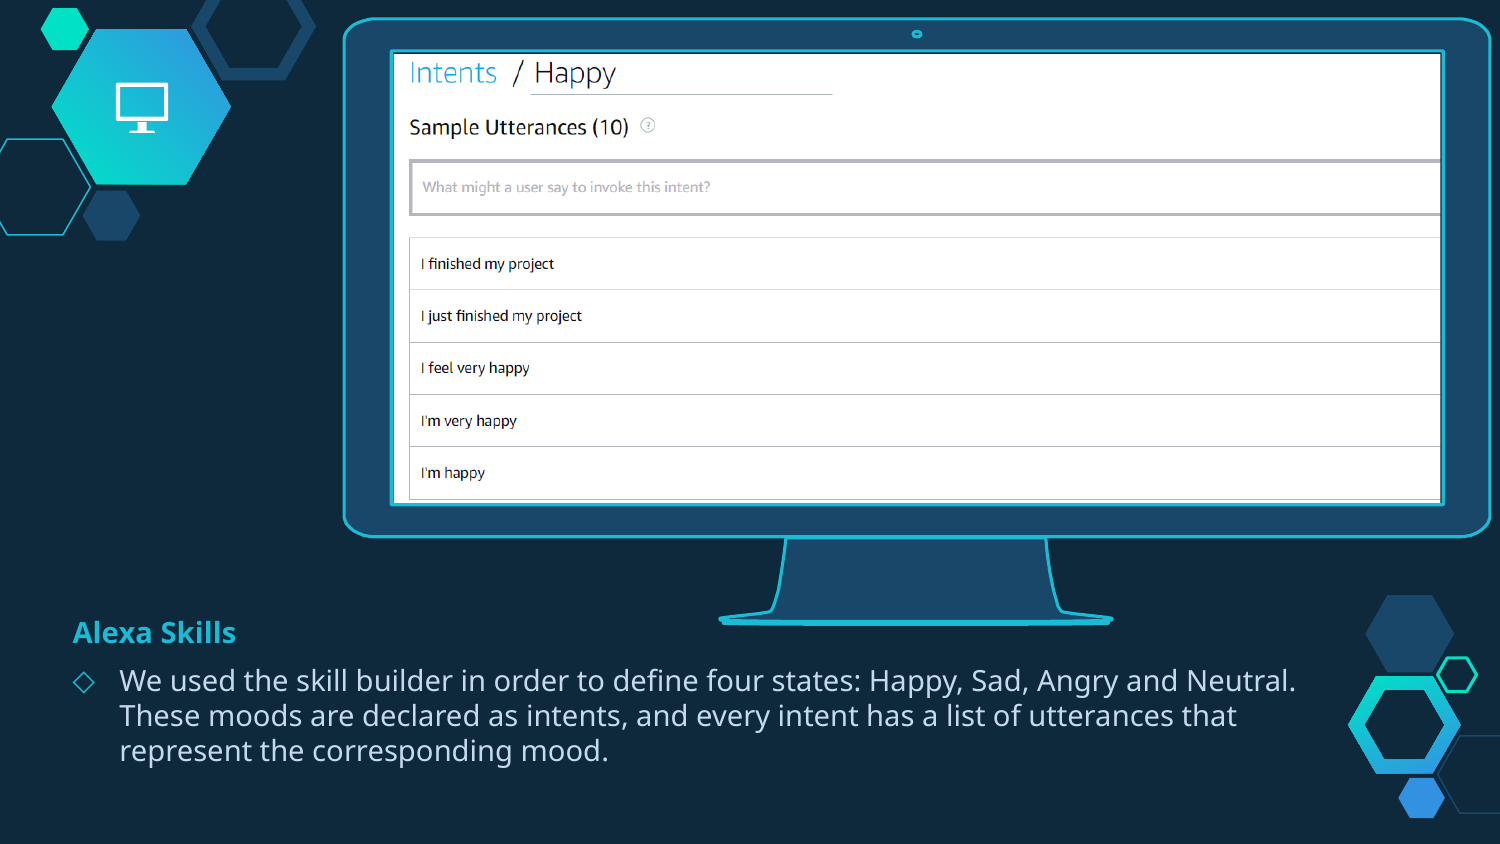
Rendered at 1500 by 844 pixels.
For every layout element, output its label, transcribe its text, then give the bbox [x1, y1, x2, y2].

text_box [344, 18, 1490, 537]
picture [393, 54, 1441, 504]
list Alexa Skills We used the skill builder in order to define four states: Happy, Sad, Angry and Neutral. These moods are declared as intents, and every intent has a list of utterances that represent the corresponding mood. [57, 383, 1363, 830]
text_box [115, 82, 169, 134]
